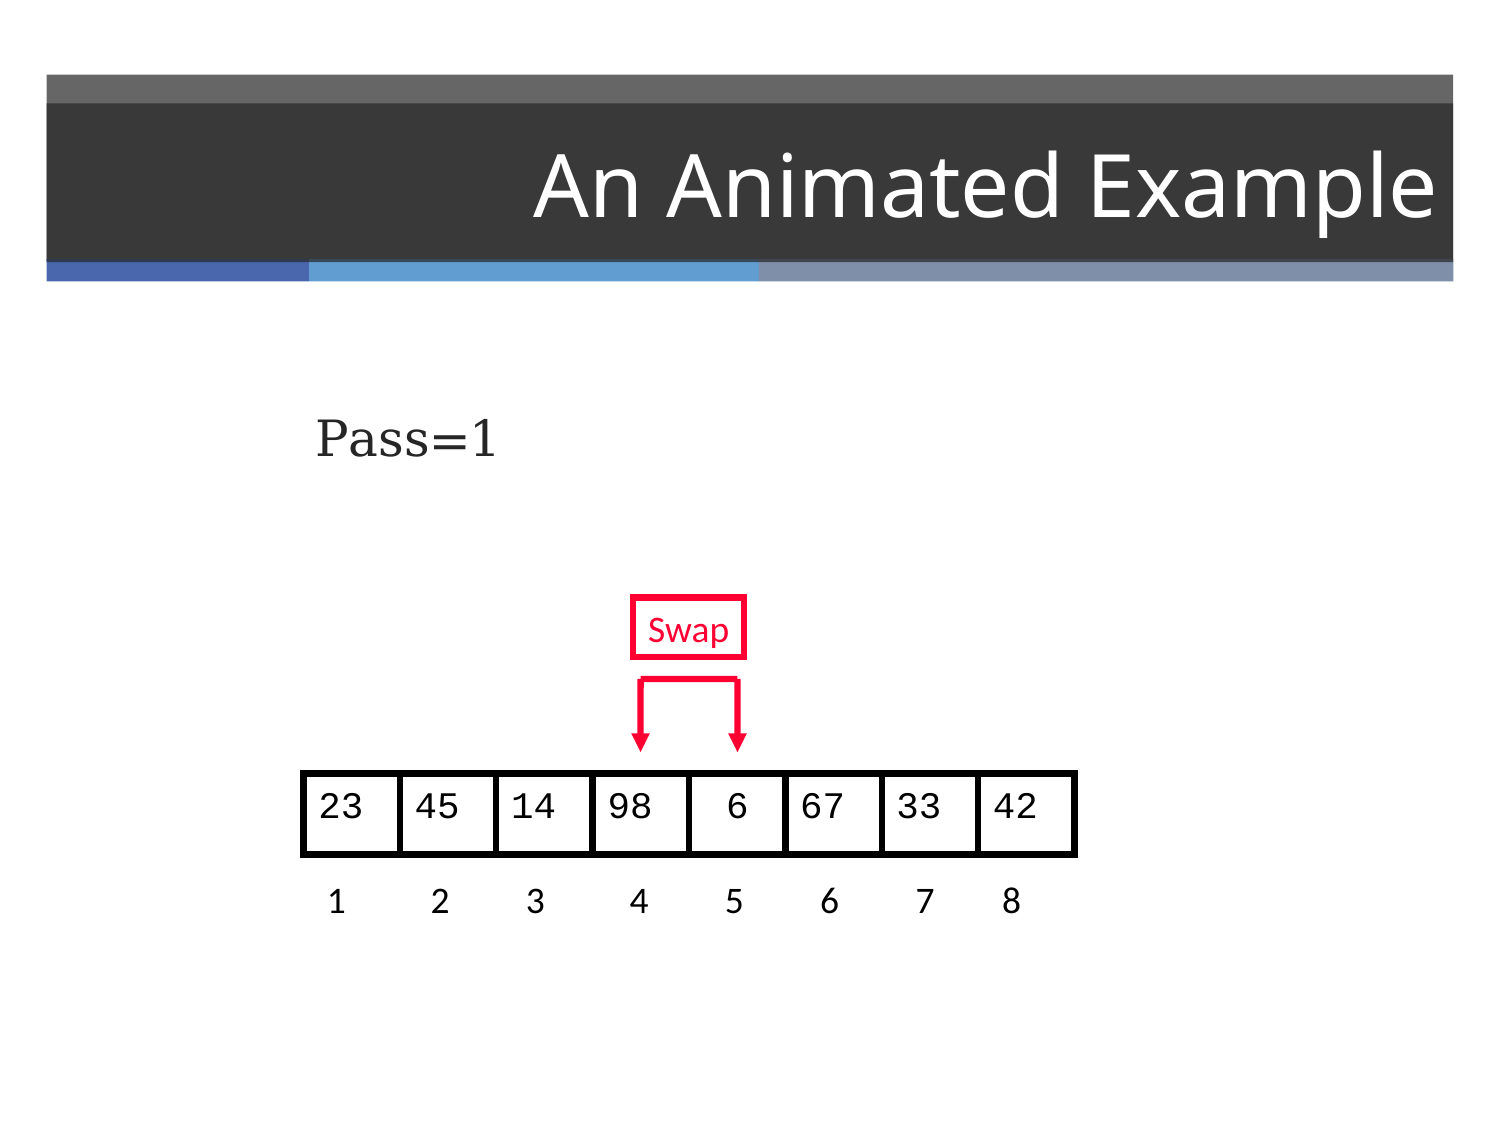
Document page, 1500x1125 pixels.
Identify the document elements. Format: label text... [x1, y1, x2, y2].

text_box 98 [592, 773, 688, 855]
text_box 6 [688, 773, 786, 855]
text_box Pass=1 [300, 399, 1051, 475]
text_box 45 [400, 773, 497, 855]
text_box 33 [881, 773, 978, 855]
text_box 67 [786, 773, 881, 855]
text_box 23 [303, 773, 400, 855]
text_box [640, 678, 738, 753]
text_box Swap [633, 597, 745, 658]
text_box 42 [978, 773, 1075, 855]
text_box 1 2 3 4 5 6 7 8 [303, 868, 1075, 928]
text_box 14 [497, 773, 592, 855]
title An Animated Example [46, 103, 1454, 263]
